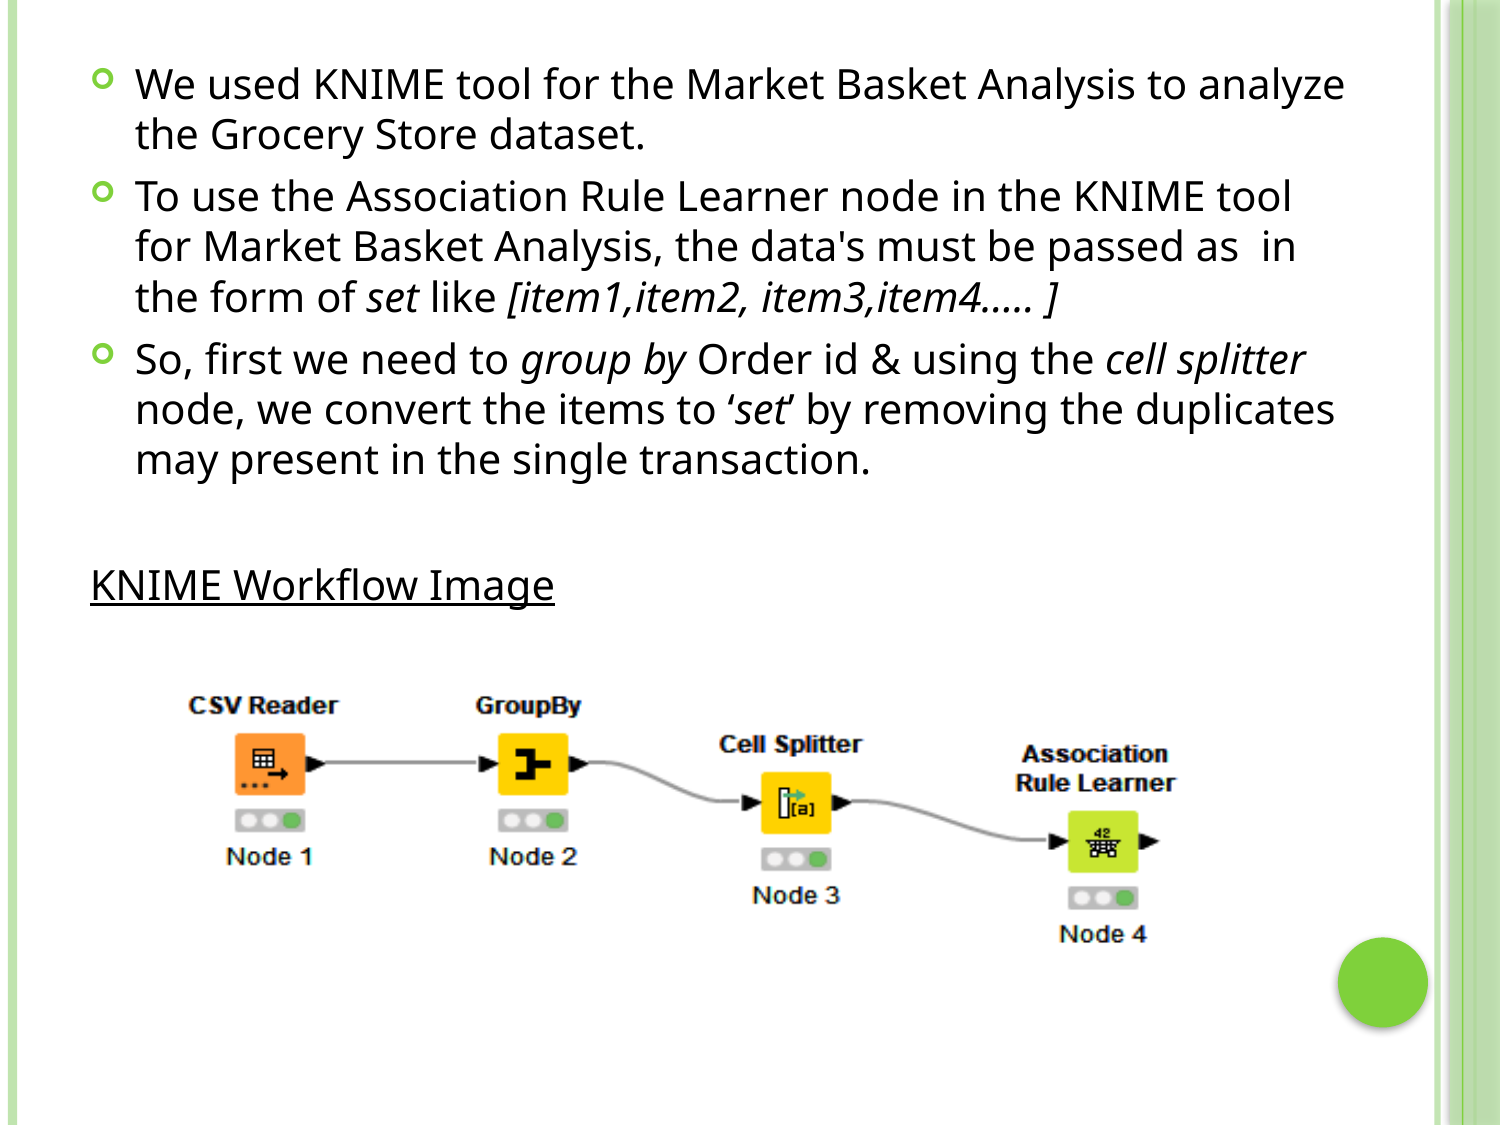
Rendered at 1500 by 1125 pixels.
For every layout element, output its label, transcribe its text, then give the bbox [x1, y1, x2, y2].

list We used KNIME tool for the Market Basket Analysis to analyze the Grocery Store dataset. To use the Association Rule Learner node in the KNIME tool for Market Basket Analysis, the data's must be passed as in the form of set like [item1,item2, item3,item4….. ] So, first we need to group by Order id & using the cell splitter node, we convert the items to ‘set’ by removing the duplicates may present in the single transaction. KNIME Workflow Image [75, 50, 1375, 1062]
picture [136, 661, 1278, 1038]
